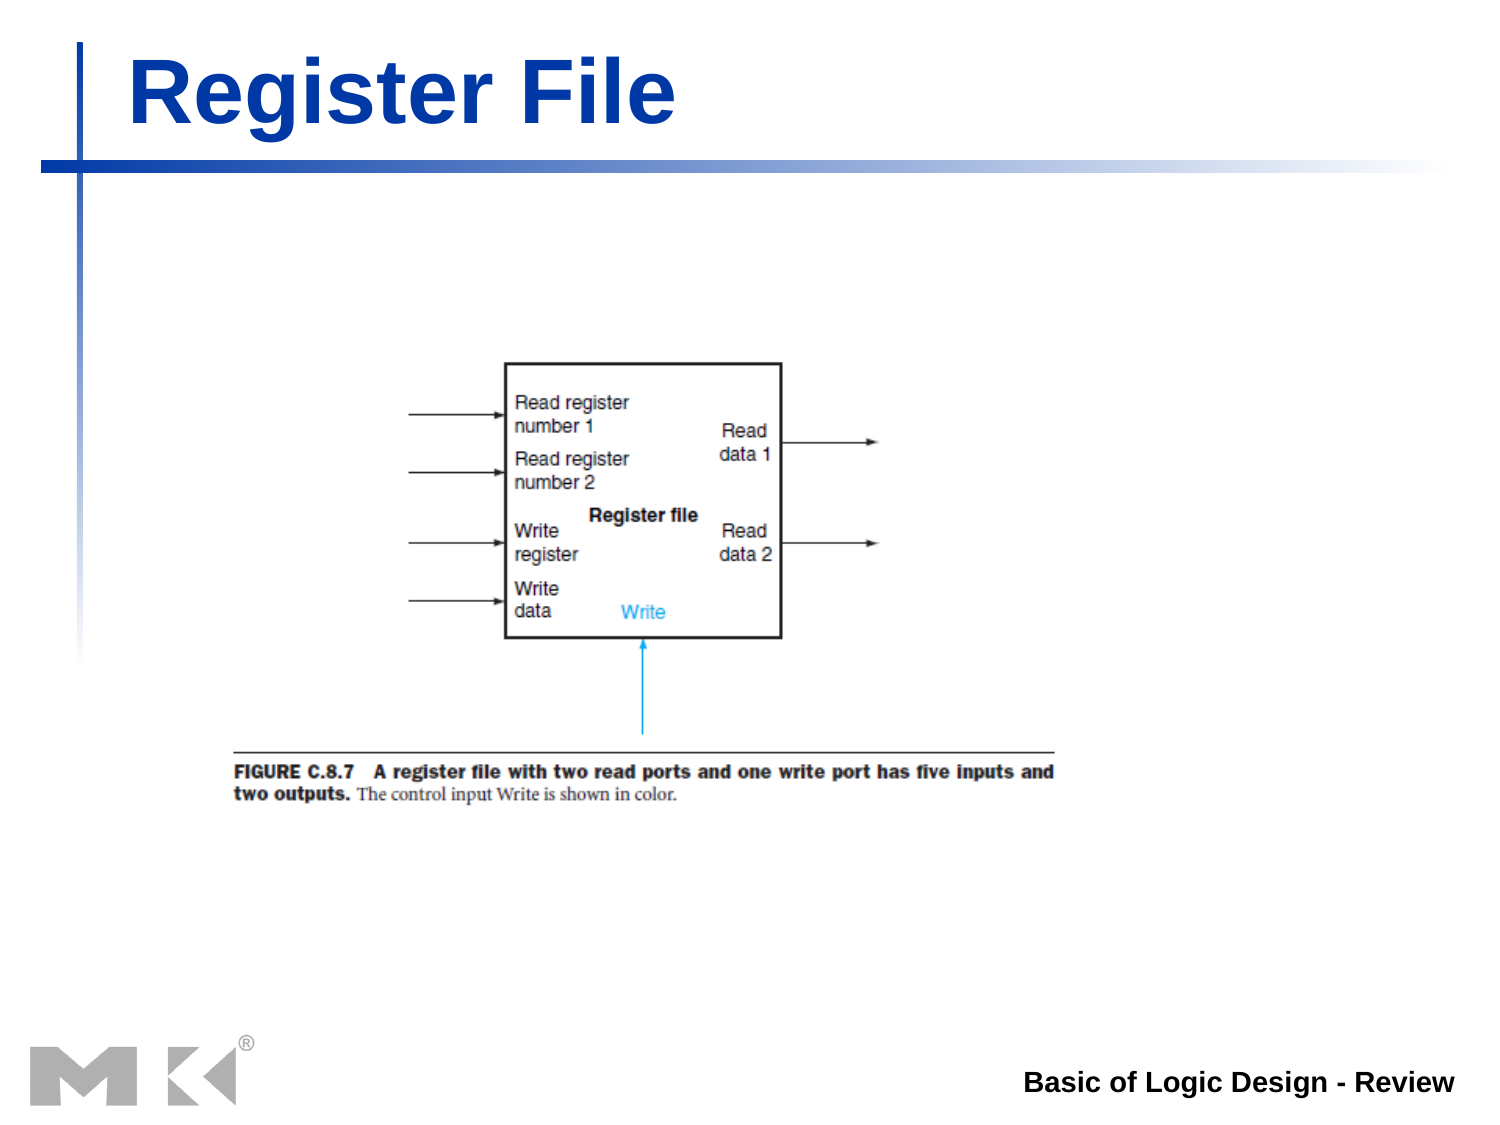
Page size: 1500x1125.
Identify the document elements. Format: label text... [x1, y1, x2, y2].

picture [29, 1034, 255, 1106]
picture [218, 314, 1127, 857]
title Register File [111, 22, 1468, 150]
footer Basic of Logic Design - Review [277, 1046, 1471, 1106]
